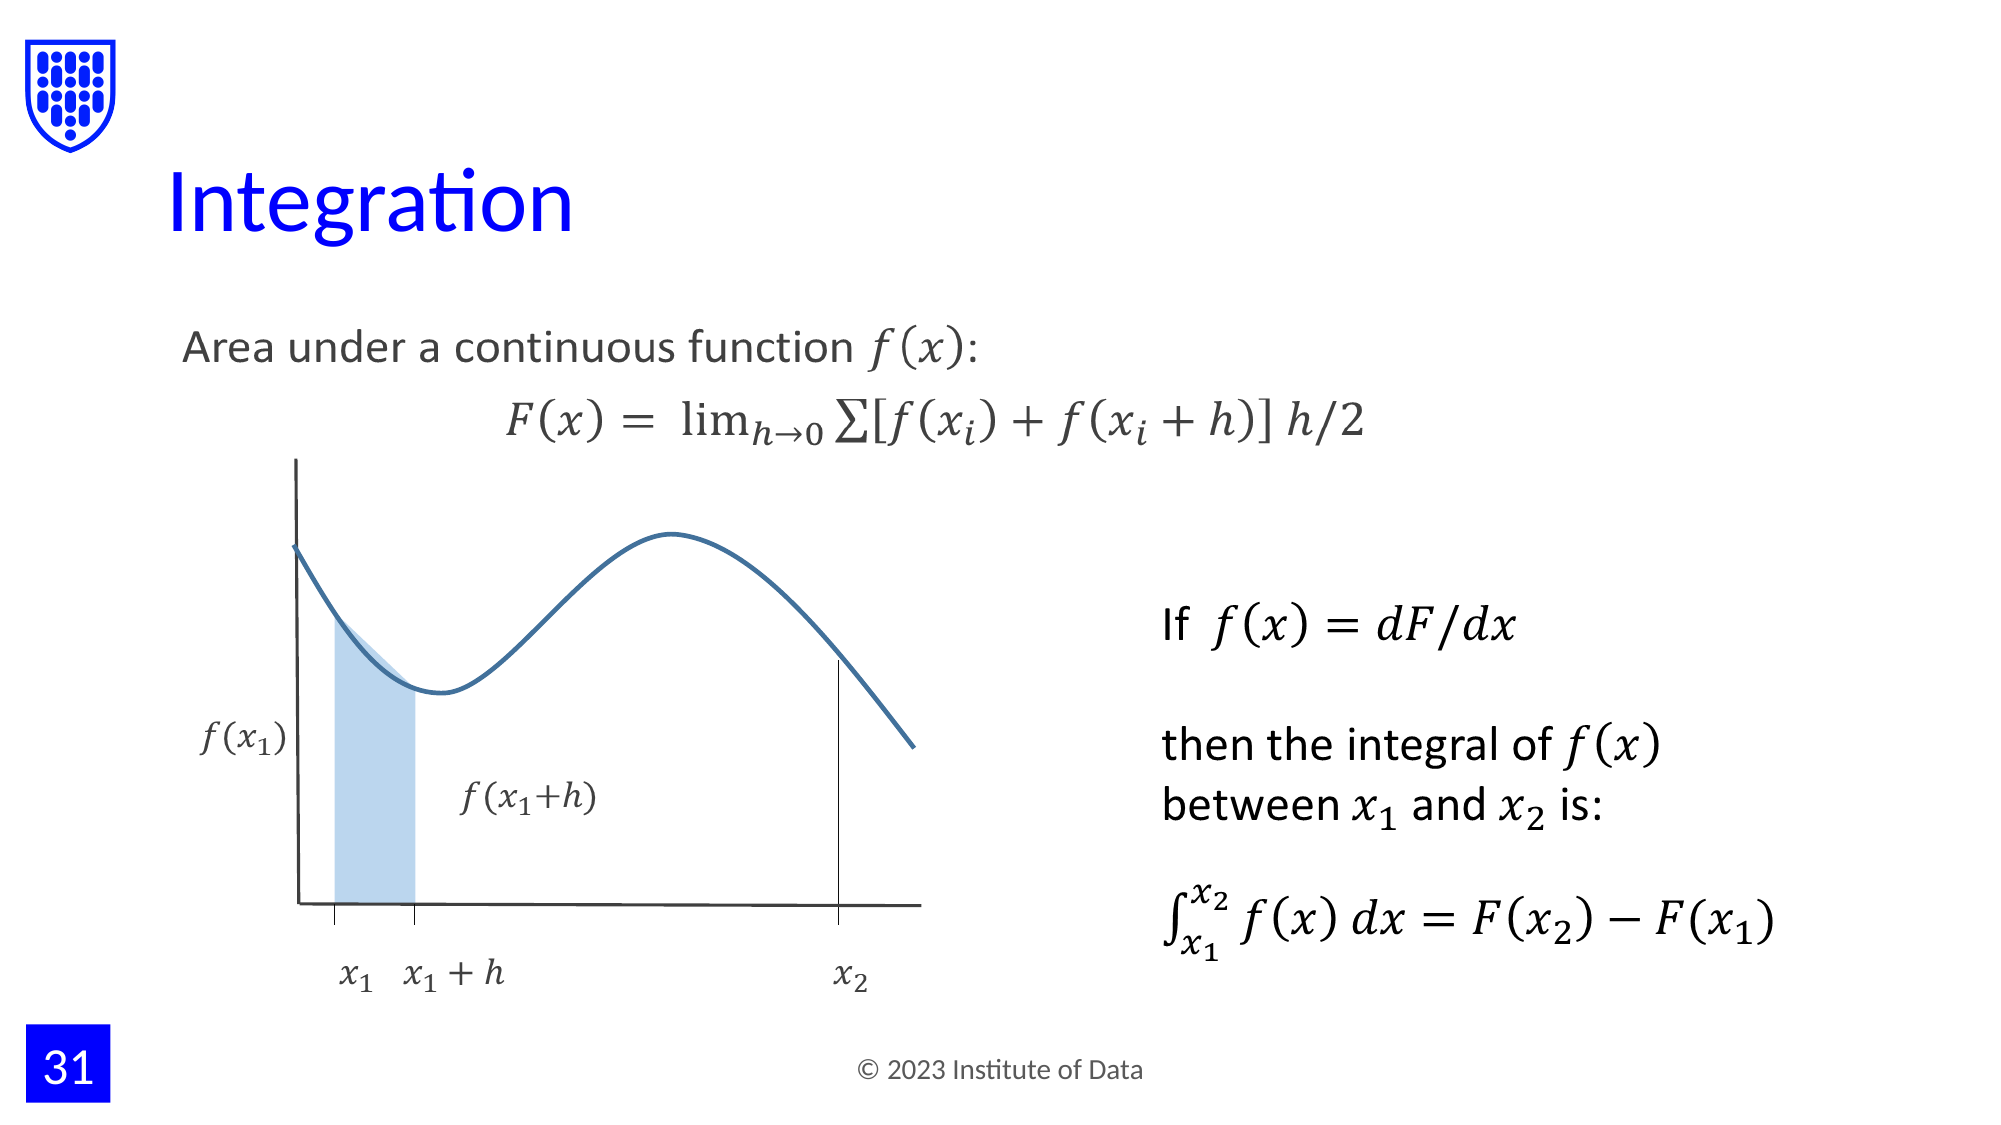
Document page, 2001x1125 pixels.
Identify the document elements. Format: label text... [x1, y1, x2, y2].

picture [0, 25, 141, 167]
list [151, 286, 1909, 1079]
text_box [1146, 585, 1850, 1064]
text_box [295, 458, 299, 905]
text_box [334, 689, 416, 902]
text_box [334, 614, 413, 689]
text_box [304, 534, 915, 749]
title Integration [151, 45, 1909, 259]
